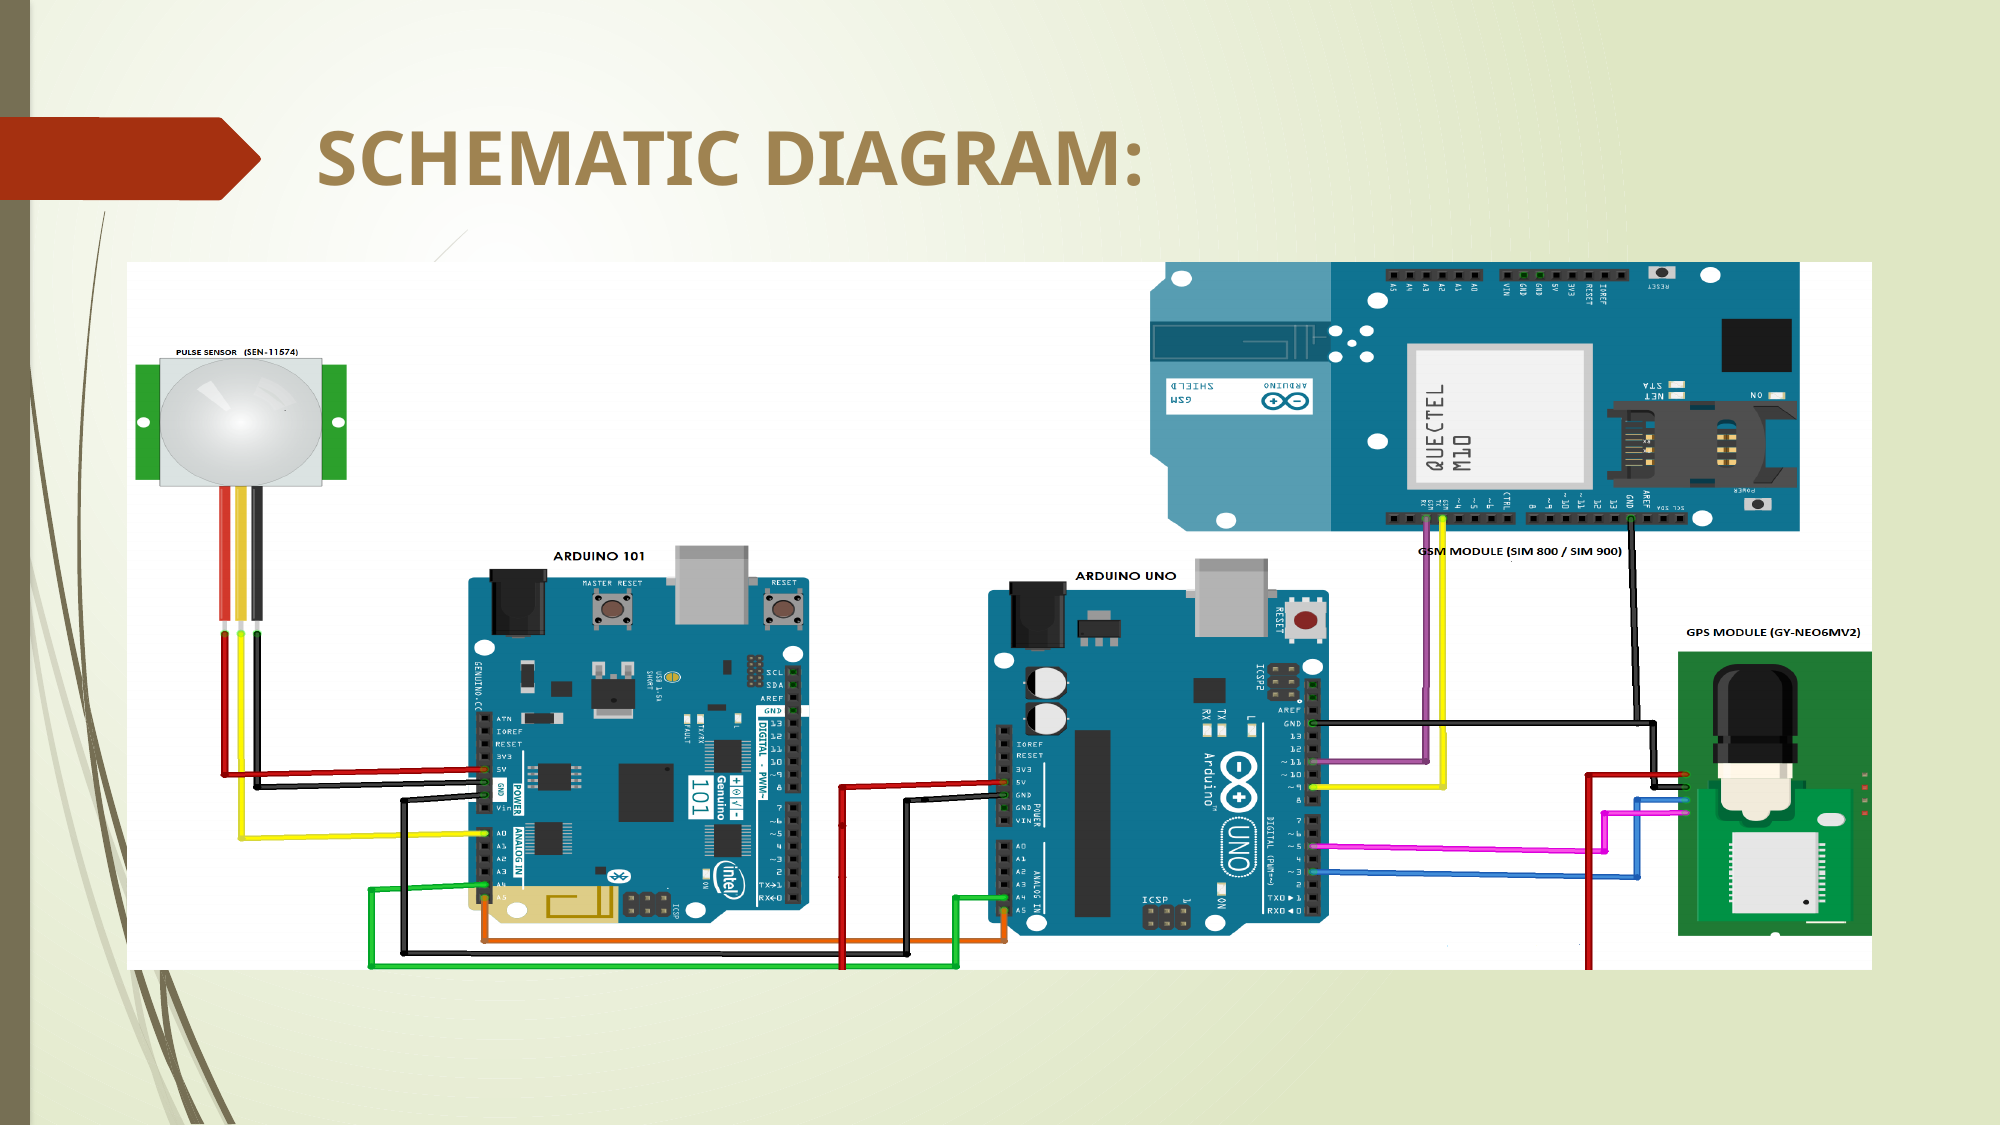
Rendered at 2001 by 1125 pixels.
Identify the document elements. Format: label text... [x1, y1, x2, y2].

title SCHEMATIC DIAGRAM: [184, 102, 1888, 313]
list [127, 262, 1873, 970]
